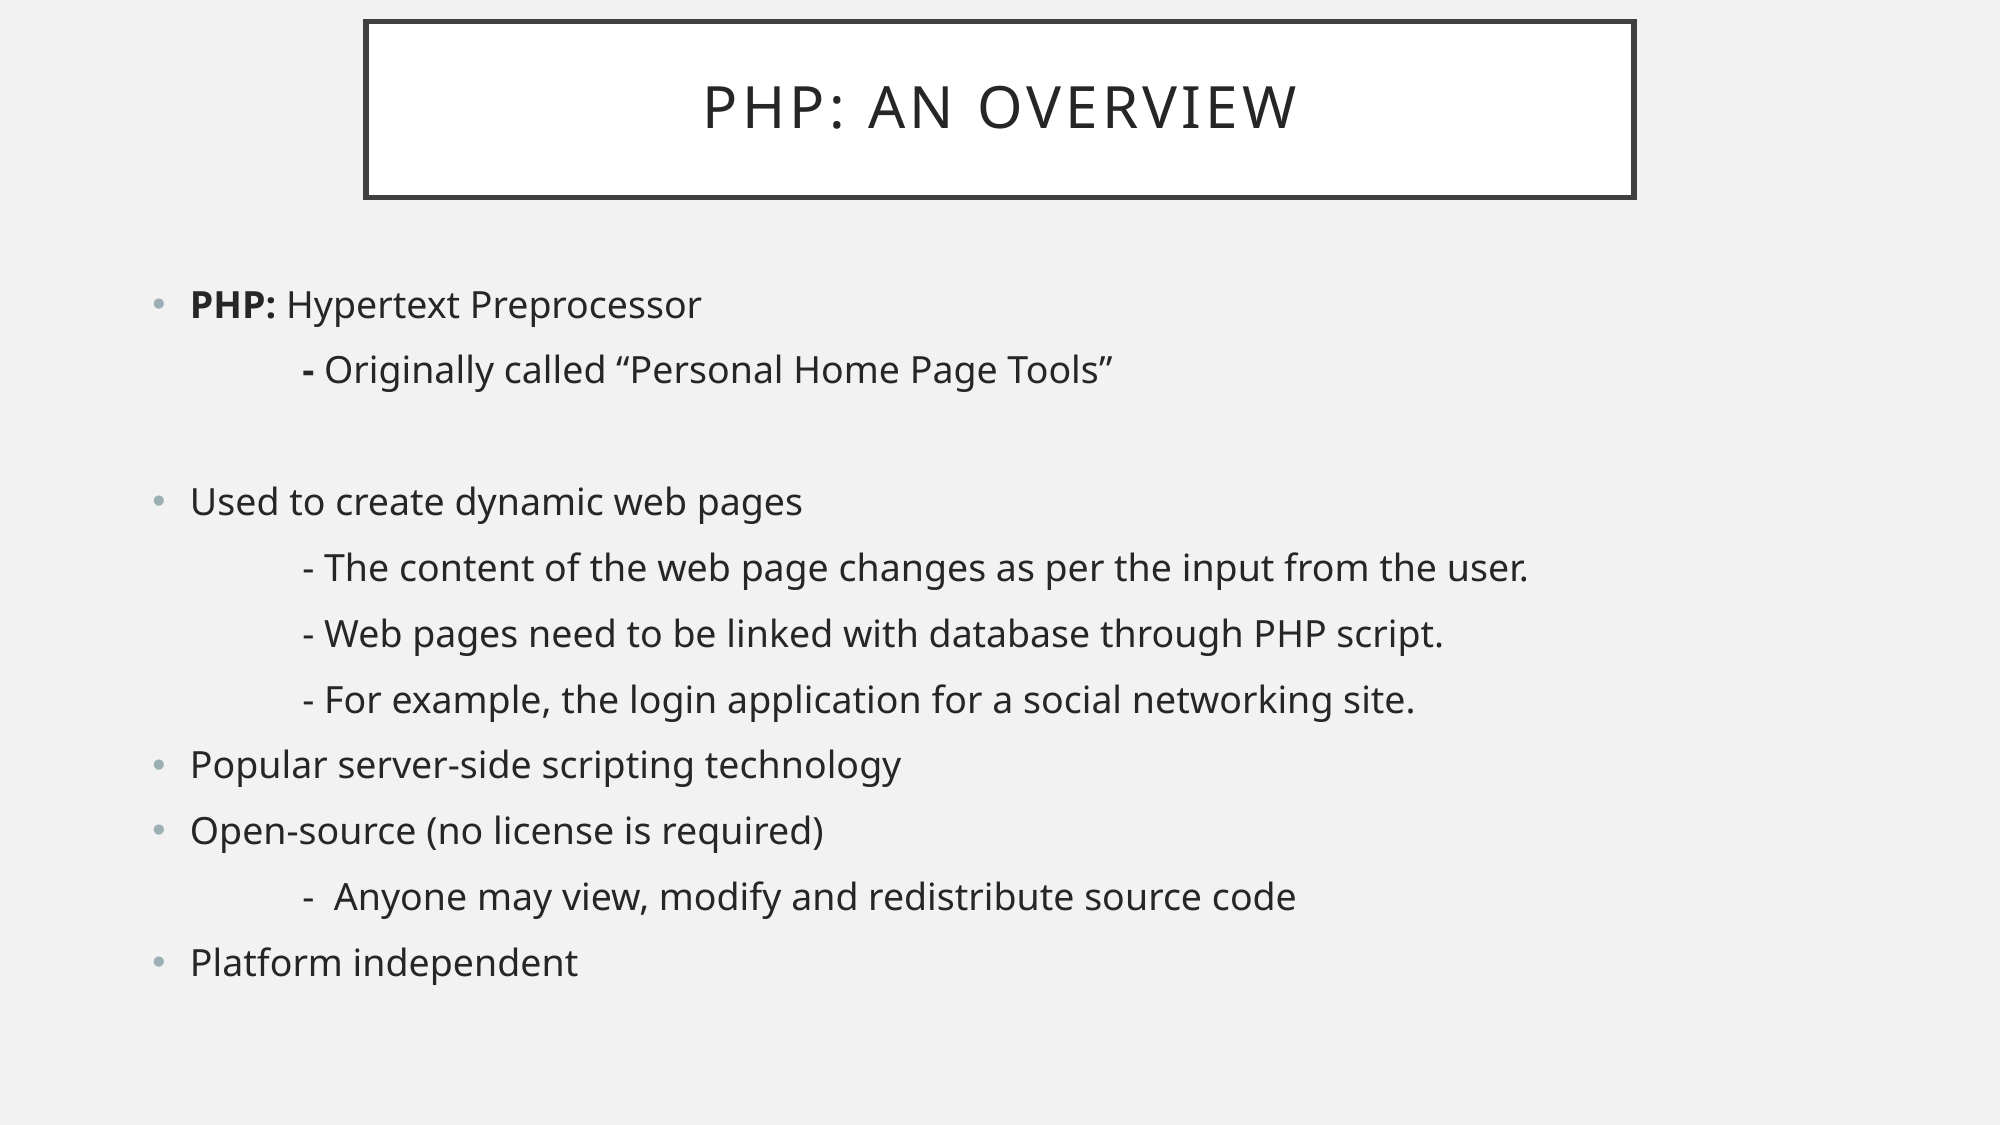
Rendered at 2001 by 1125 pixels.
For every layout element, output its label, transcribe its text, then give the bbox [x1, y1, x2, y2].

title PHP: an overview [363, 19, 1637, 200]
list PHP: Hypertext Preprocessor - Originally called “Personal Home Page Tools” Used to create dynamic web pages - The content of the web page changes as per the input from the user. - Web pages need to be linked with database through PHP script. - For example, the login application for a social networking site. Popular server-side scripting technology Open-source (no license is required) - Anyone may view, modify and redistribute source code Platform independent [137, 212, 1863, 882]
